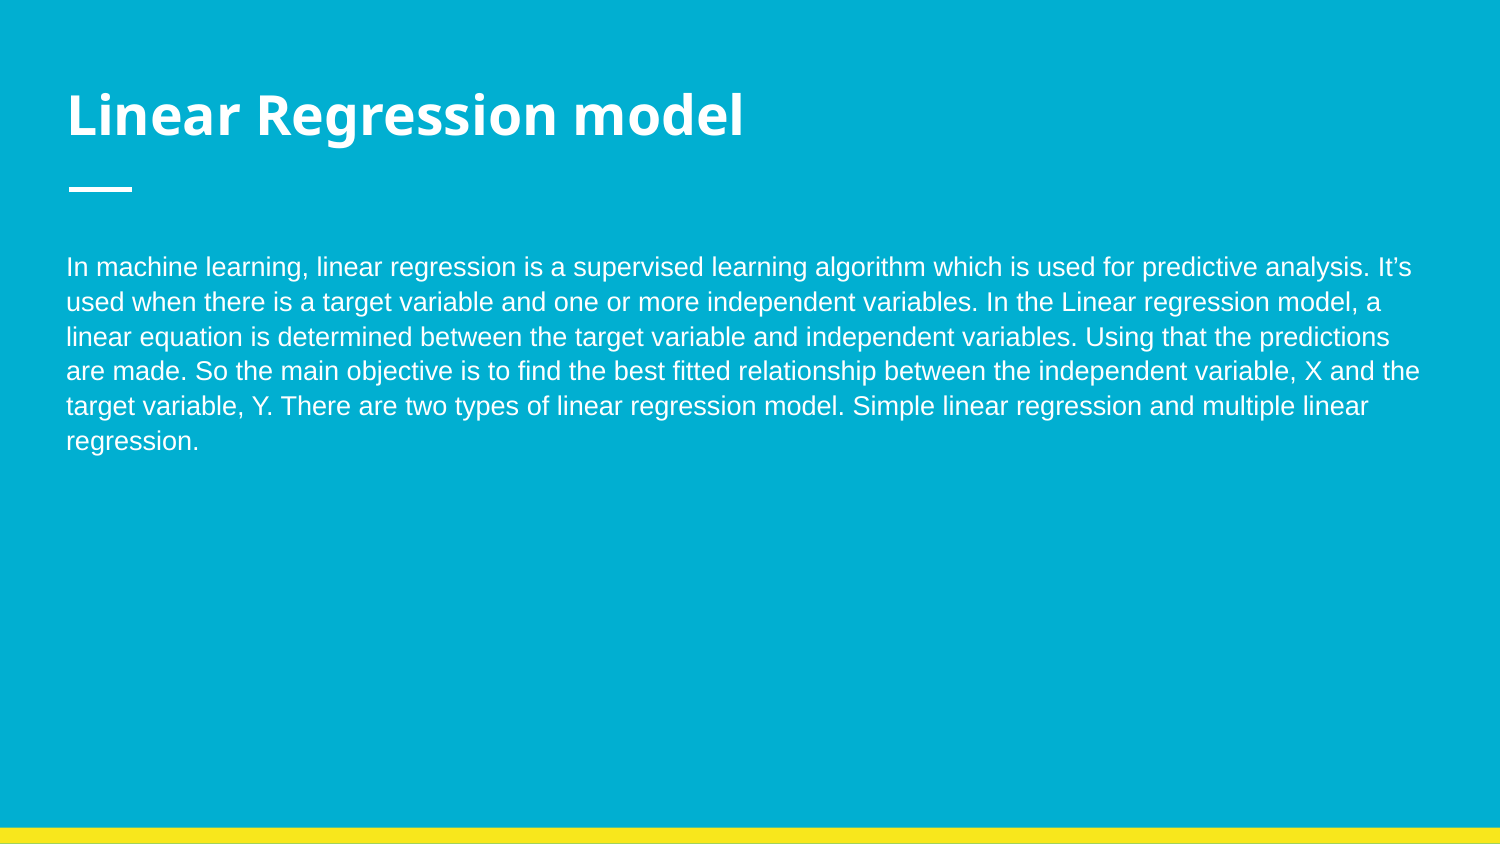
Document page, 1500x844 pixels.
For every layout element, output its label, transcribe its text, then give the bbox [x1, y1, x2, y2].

list In machine learning, linear regression is a supervised learning algorithm which is used for predictive analysis. It’s used when there is a target variable and one or more independent variables. In the Linear regression model, a linear equation is determined between the target variable and independent variables. Using that the predictions are made. So the main objective is to find the best fitted relationship between the independent variable, X and the target variable, Y. There are two types of linear regression model. Simple linear regression and multiple linear regression. [51, 232, 1449, 750]
title Linear Regression model [51, 61, 1449, 167]
